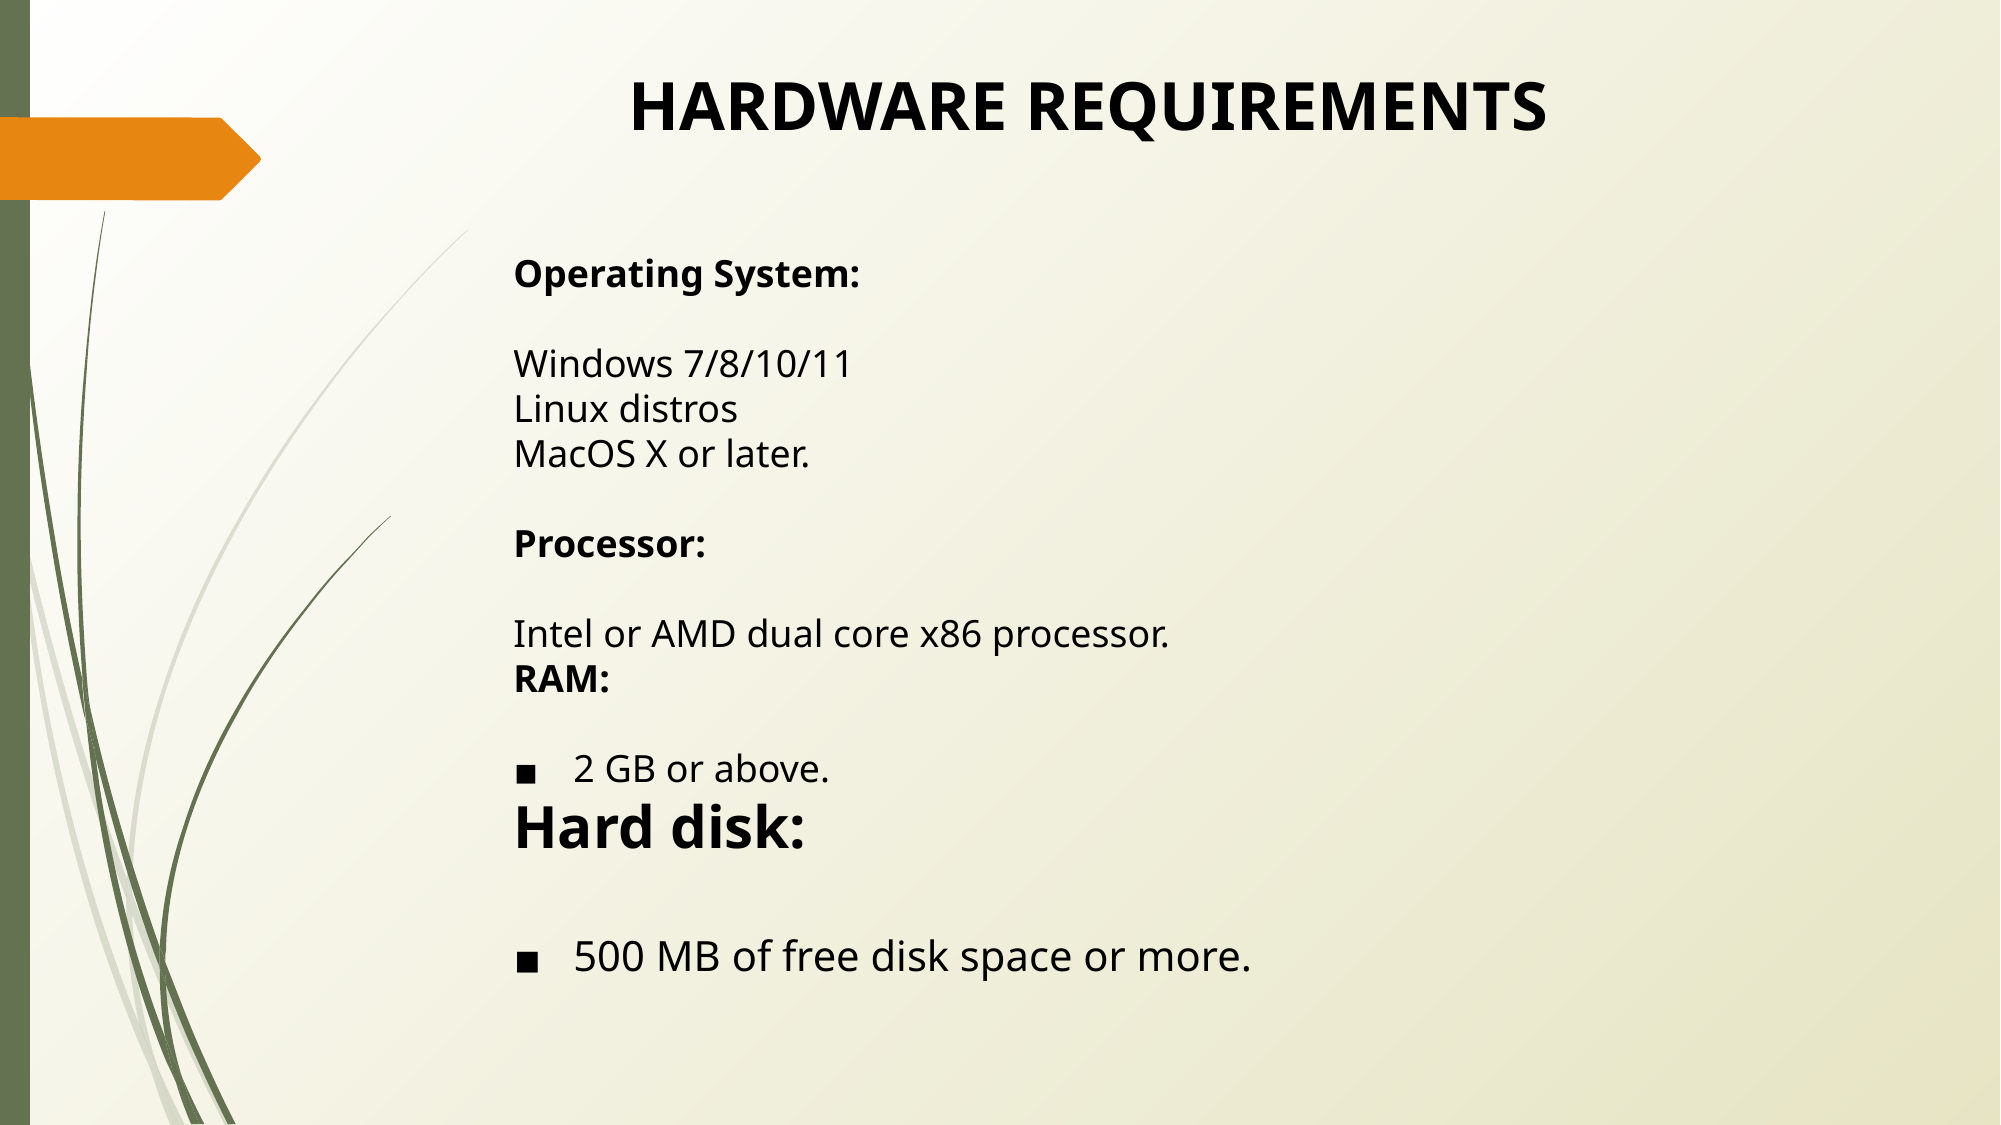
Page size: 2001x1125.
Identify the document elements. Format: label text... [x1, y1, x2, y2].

text_box Operating System: Windows 7/8/10/11 Linux distros MacOS X or later. Processor: Intel or AMD dual core x86 processor. RAM: 2 GB or above. Hard disk: 500 MB of free disk space or more. [498, 197, 1739, 1033]
text_box HARDWARE REQUIREMENTS [613, 56, 1589, 197]
